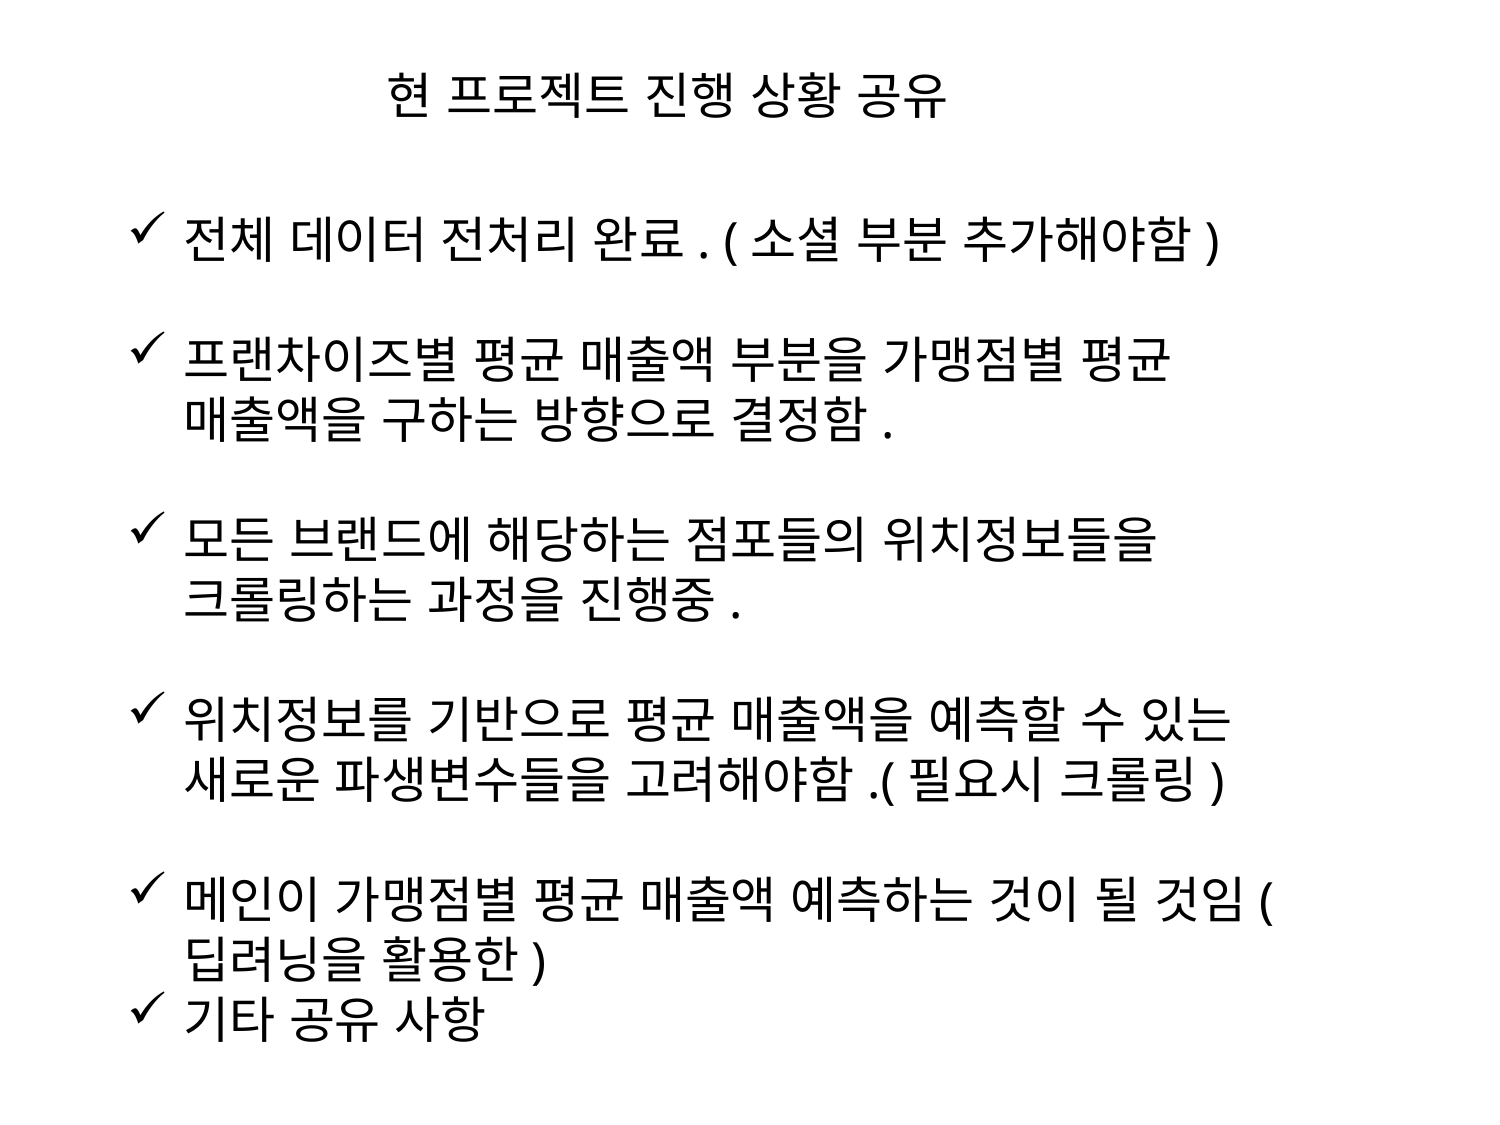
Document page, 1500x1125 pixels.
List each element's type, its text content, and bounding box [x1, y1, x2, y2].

text_box 현 프로젝트 진행 상황 공유 [371, 56, 1329, 132]
text_box 전체 데이터 전처리 완료. (소셜 부분 추가해야함) 프랜차이즈별 평균 매출액 부분을 가맹점별 평균 매출액을 구하는 방향으로 결정함. 모든 브랜드에 해당하는 점포들의 위치정보들을 크롤링하는 과정을 진행중. 위치정보를 기반으로 평균 매출액을 예측할 수 있는 새로운 파생변수들을 고려해야함.(필요시 크롤링) 메인이 가맹점별 평균 매출액 예측하는 것이 될 것임(딥려닝을 활용한) 기타 공유 사항 [112, 201, 1376, 1116]
